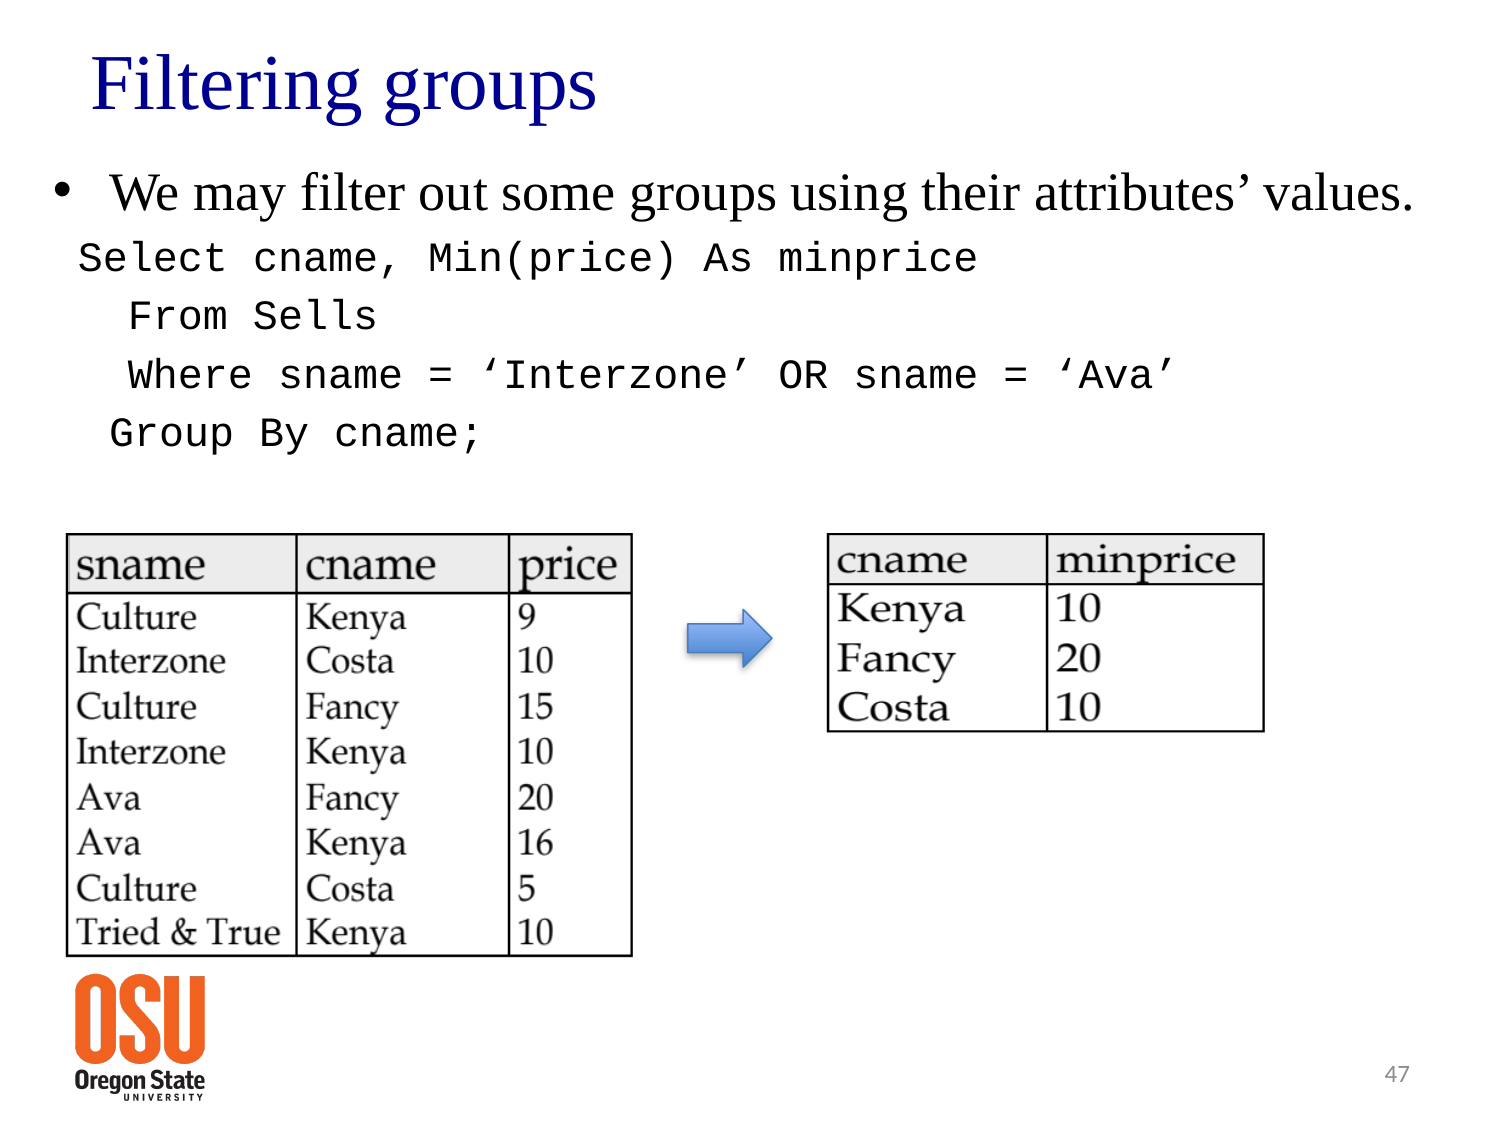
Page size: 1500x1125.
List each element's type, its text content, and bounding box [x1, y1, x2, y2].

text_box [816, 533, 1426, 749]
slide_number 47 [1074, 1042, 1425, 1103]
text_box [55, 533, 665, 977]
list We may filter out some groups using their attributes’ values. Select cname, Min(price) As minprice From Sells Where sname = ‘Interzone’ OR sname = ‘Ava’ Group By cname; [37, 148, 1470, 1103]
title Filtering groups [75, 7, 1471, 149]
text_box [686, 608, 773, 668]
